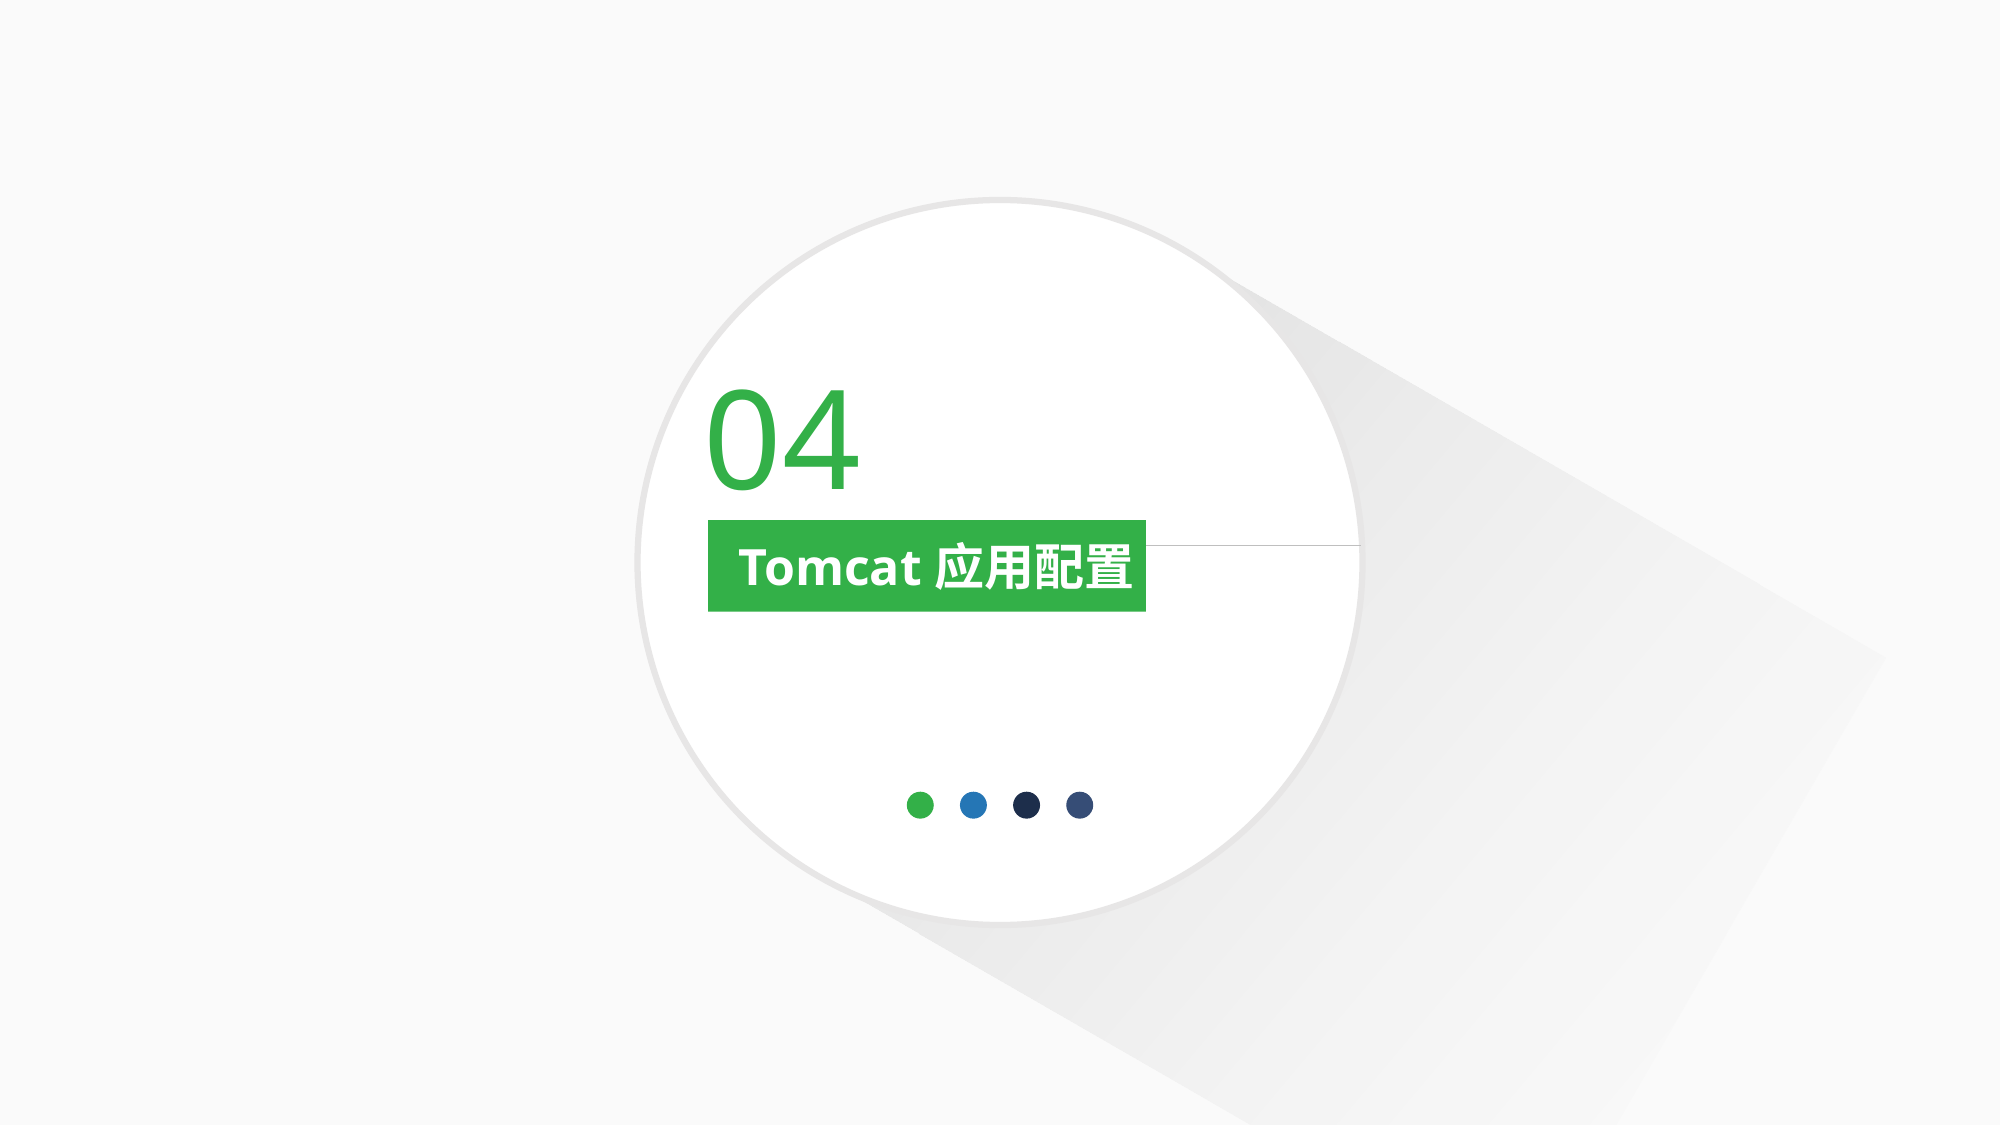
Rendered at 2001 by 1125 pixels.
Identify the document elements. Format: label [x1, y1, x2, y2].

text_box [903, 354, 1887, 1125]
text_box [637, 199, 1363, 926]
